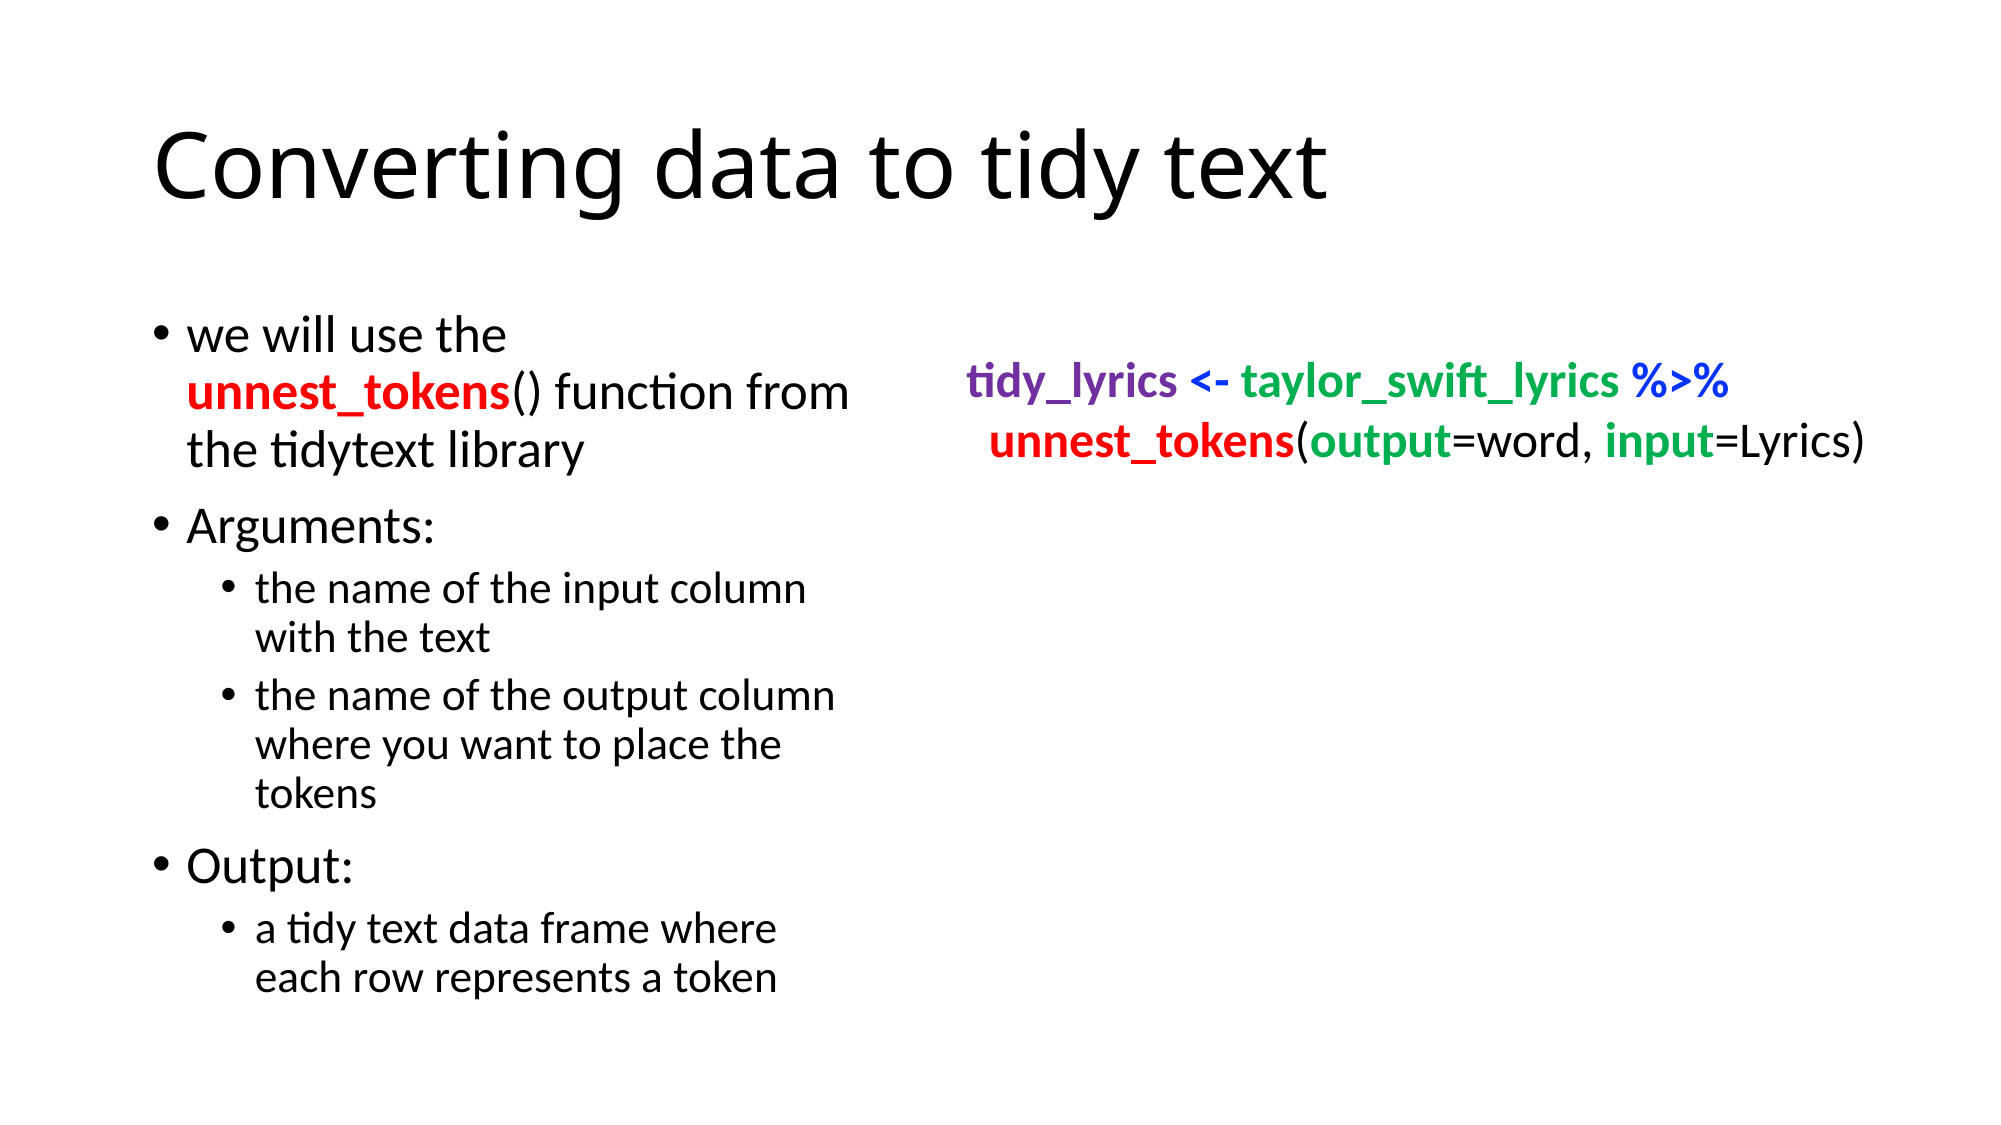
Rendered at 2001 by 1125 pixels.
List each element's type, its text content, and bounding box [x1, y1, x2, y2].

list we will use the unnest_tokens() function from the tidytext library Arguments: the name of the input column with the text the name of the output column where you want to place the tokens Output: a tidy text data frame where each row represents a token [137, 299, 878, 1014]
title Converting data to tidy text [137, 59, 1863, 278]
text_box tidy_lyrics <- taylor_swift_lyrics %>% unnest_tokens(output=word, input=Lyrics) [951, 340, 1938, 476]
